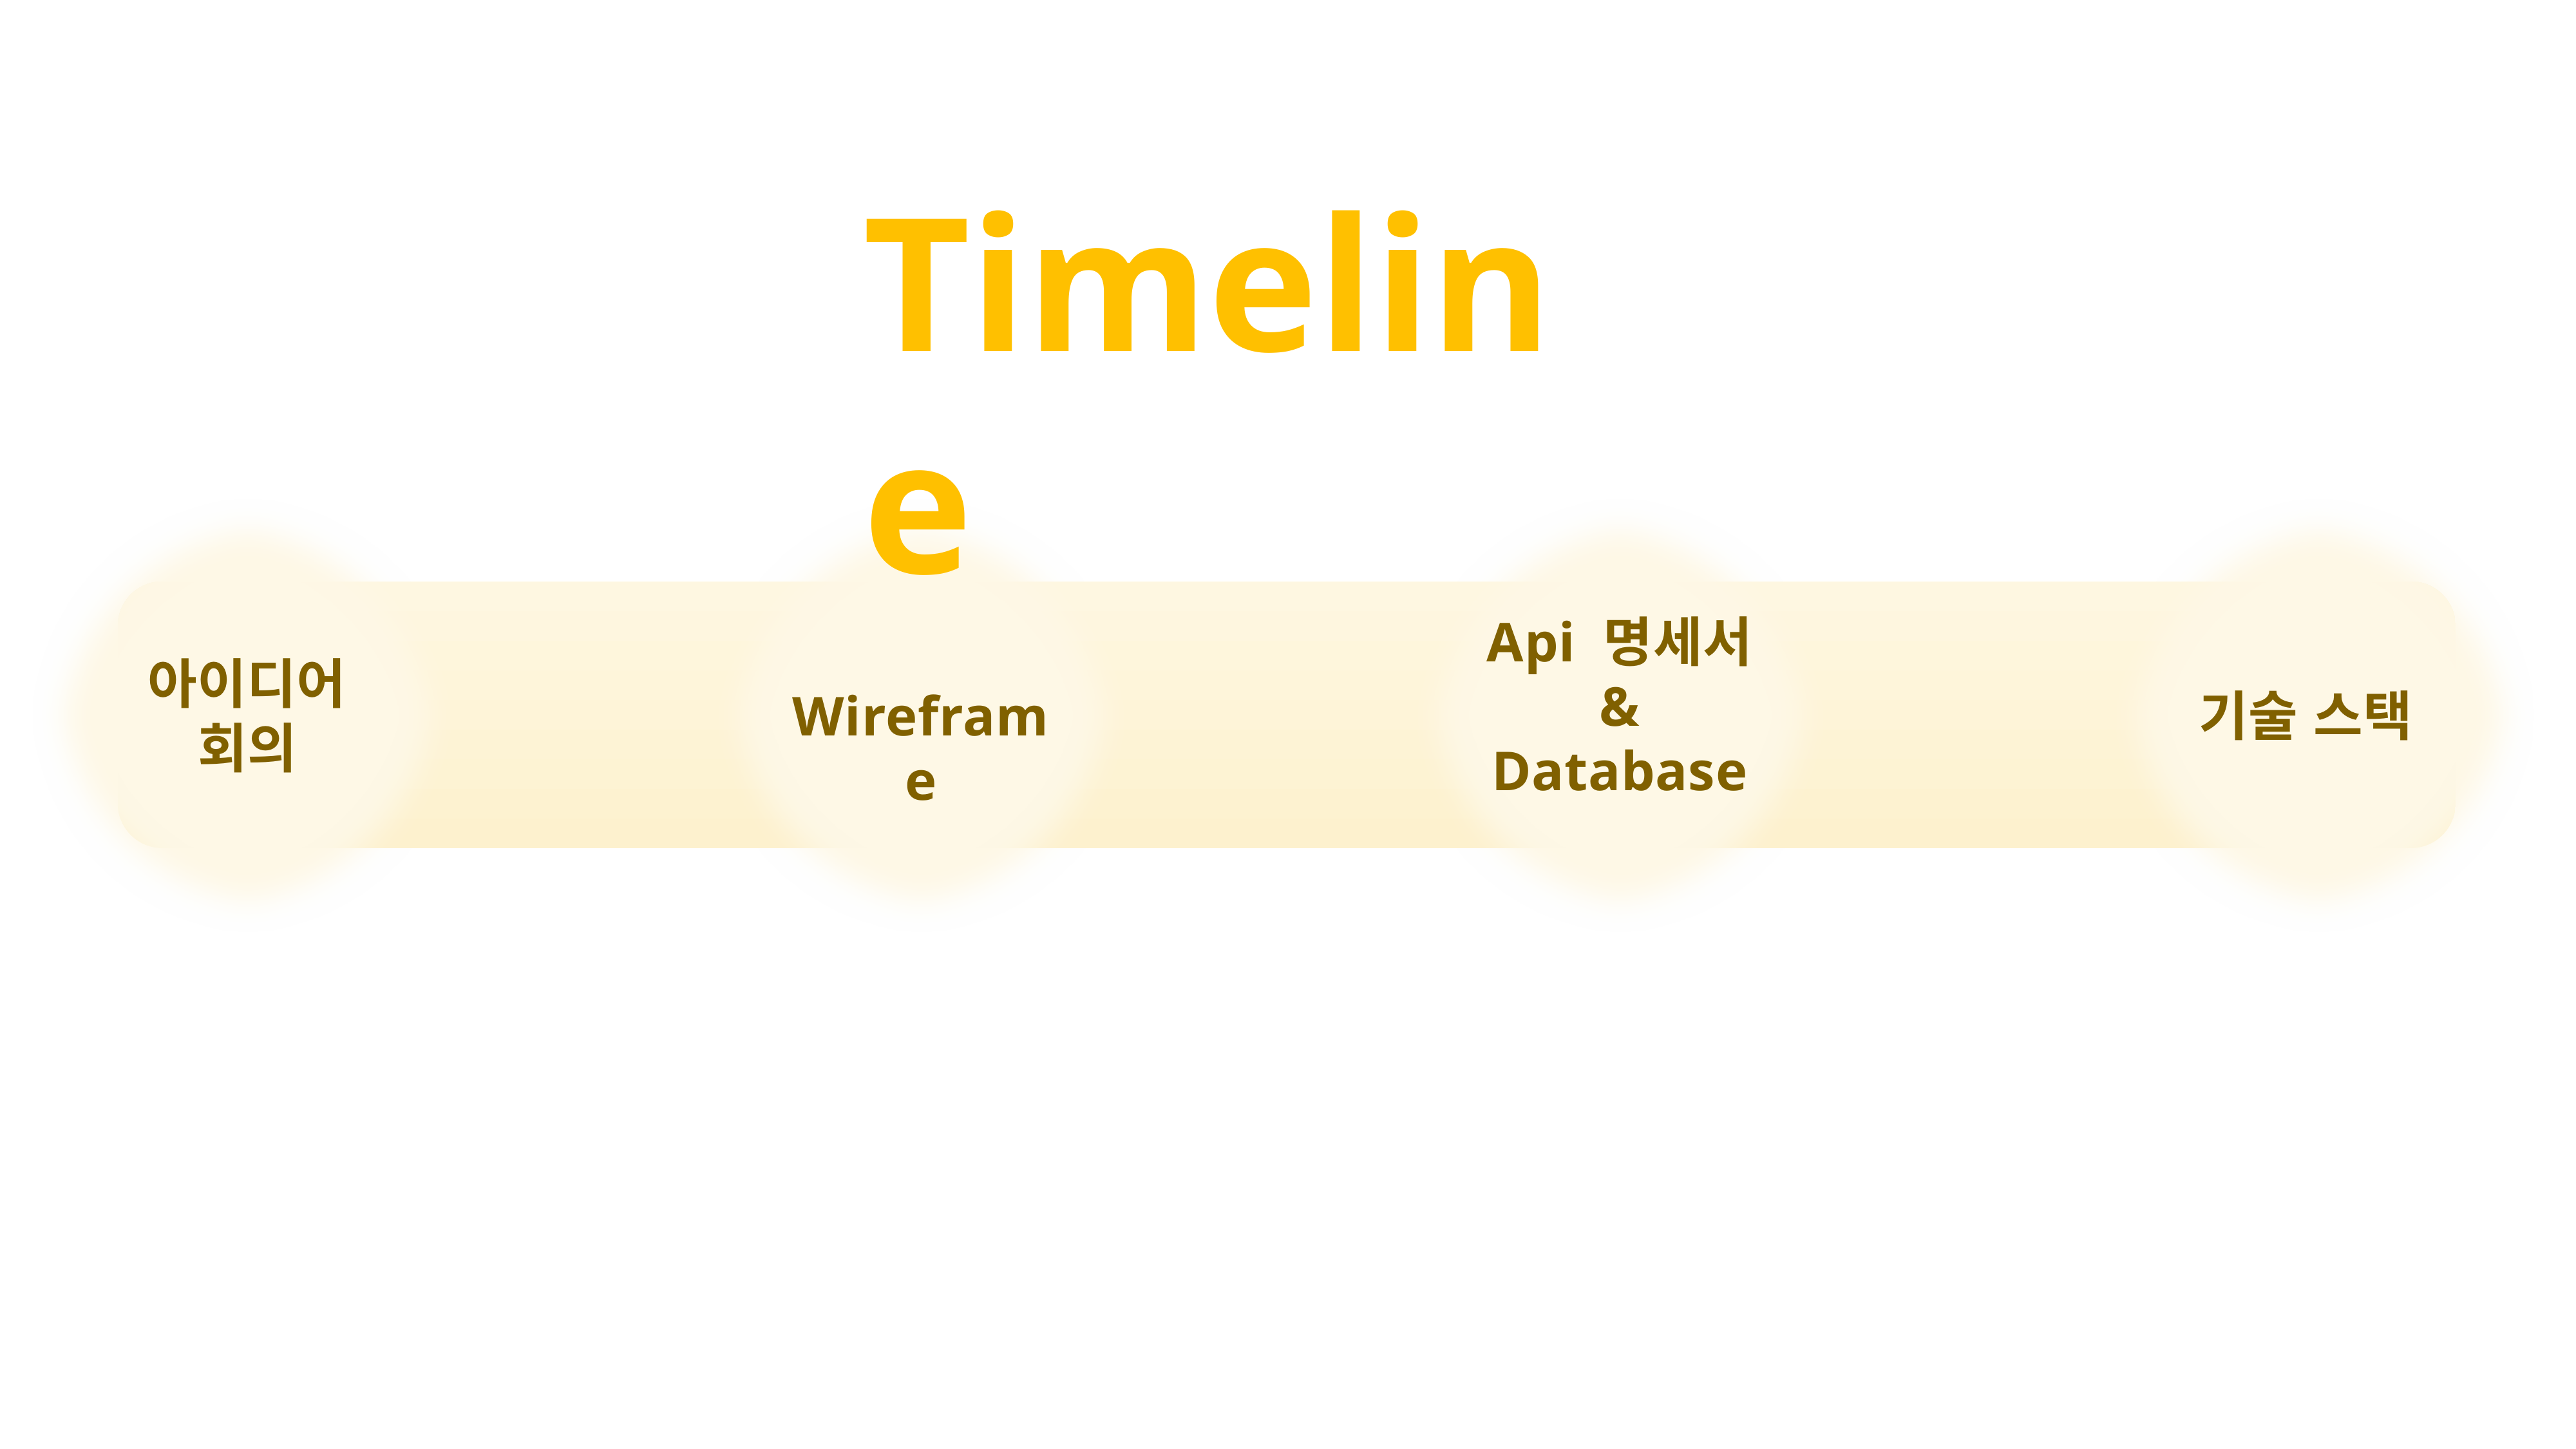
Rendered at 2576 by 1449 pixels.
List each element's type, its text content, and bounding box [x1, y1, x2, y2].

list Timeline [854, 156, 1647, 429]
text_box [30, 495, 2535, 934]
